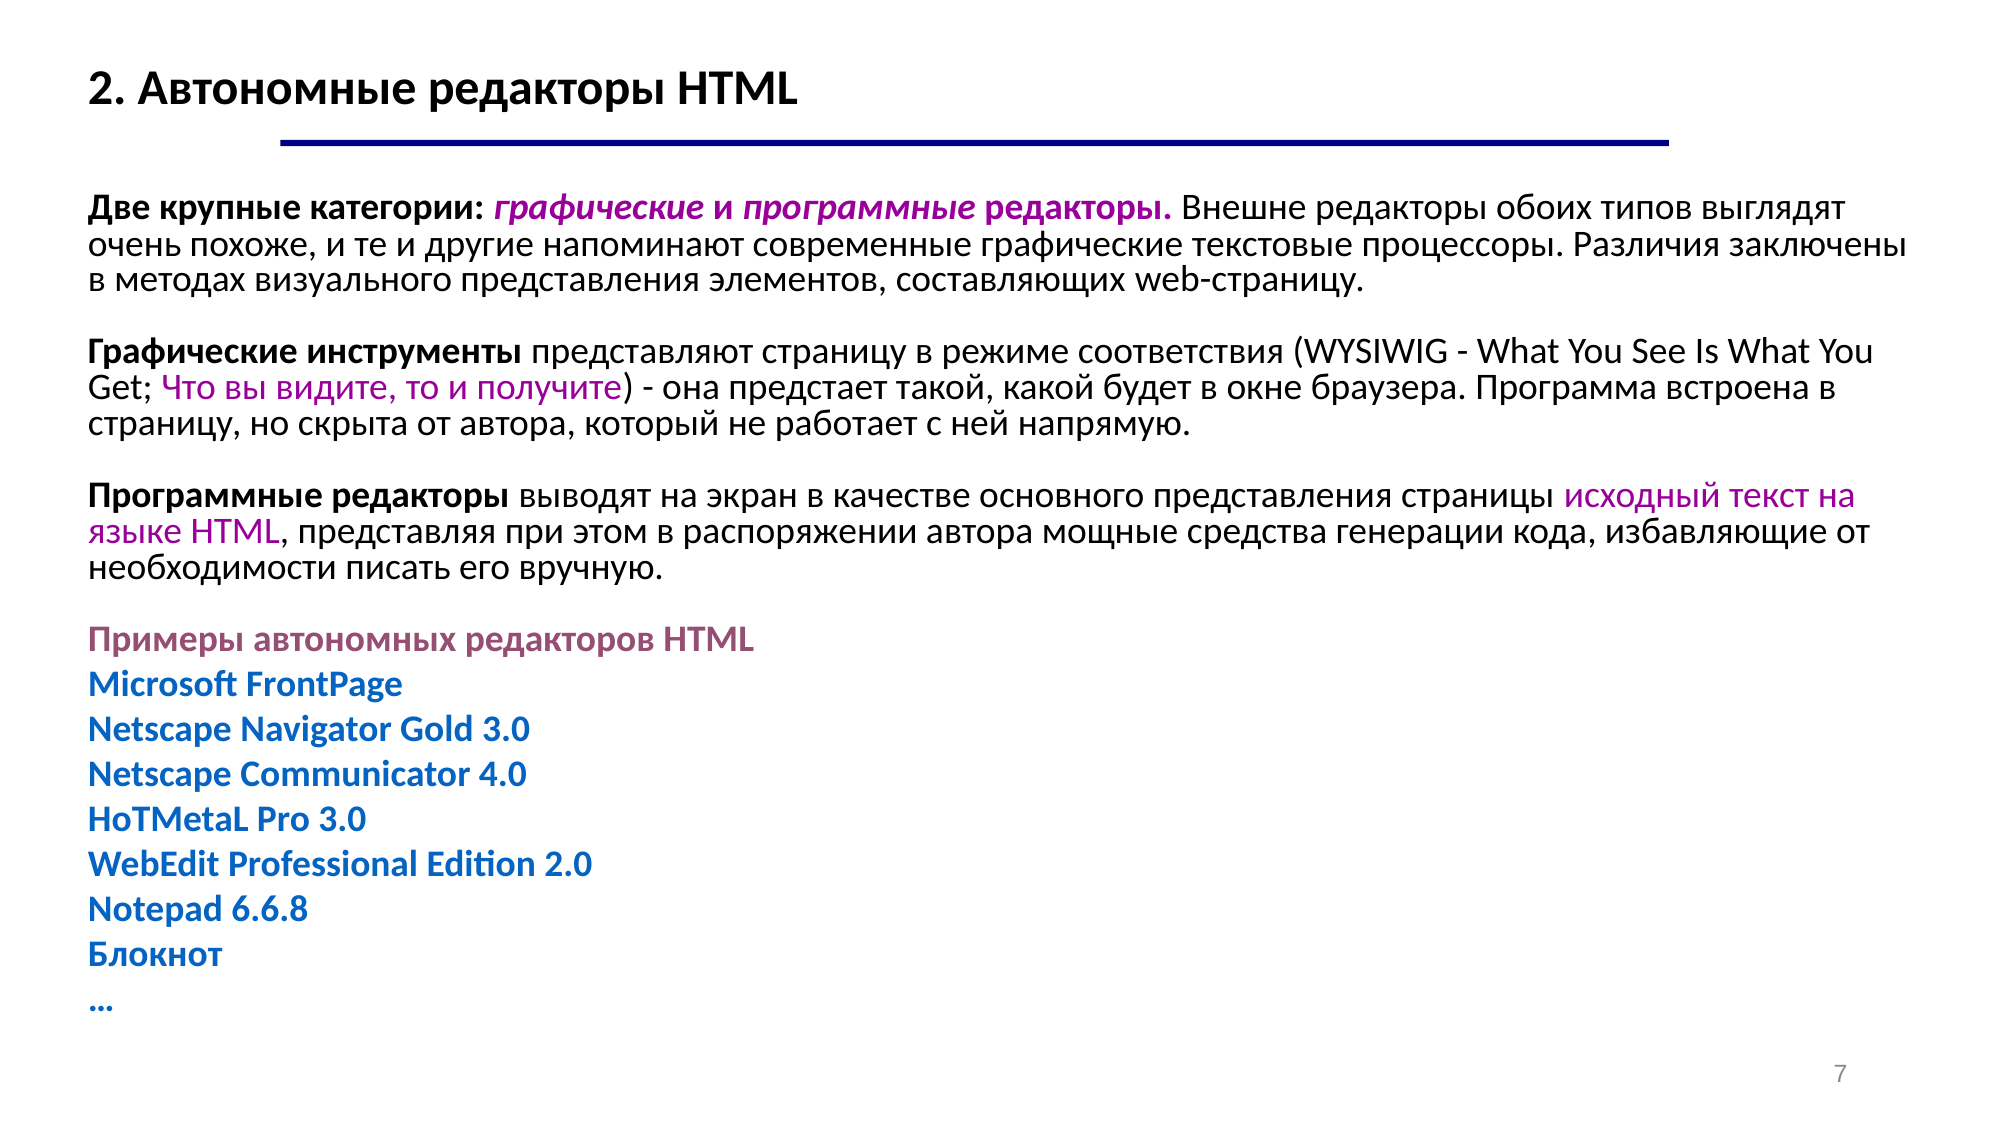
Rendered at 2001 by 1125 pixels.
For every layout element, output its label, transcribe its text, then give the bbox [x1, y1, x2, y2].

text_box 2. Автономные редакторы HTML [73, 46, 1849, 122]
text_box Две крупные категории: графические и программные редакторы. Внешне редакторы обоих типов выглядят очень похоже, и те и другие напоминают современные графические текстовые процессоры. Различия заключены в методах визуального представления элементов, составляющих web-страницу. Графические инструменты представляют страницу в режиме соответствия (WYSIWIG - What You See Is What You Get; Что вы видите, то и получите) - она предстает такой, какой будет в окне браузера. Программа встроена в страницу, но скрыта от автора, который не работает с ней напрямую. Программные редакторы выводят на экран в качестве основного представления страницы исходный текст на языке HTML, представляя при этом в распоряжении автора мощные средства генерации кода, избавляющие от необходимости писать его вручную. Примеры автономных редакторов HTML Microsoft FrontPage Netscape Navigator Gold 3.0 Netscape Communicator 4.0 HoTMetaL Pro 3.0 WebEdit Professional Edition 2.0 Notepad 6.6.8 Блокнот … [73, 183, 1950, 1063]
slide_number 7 [1412, 1063, 1863, 1103]
